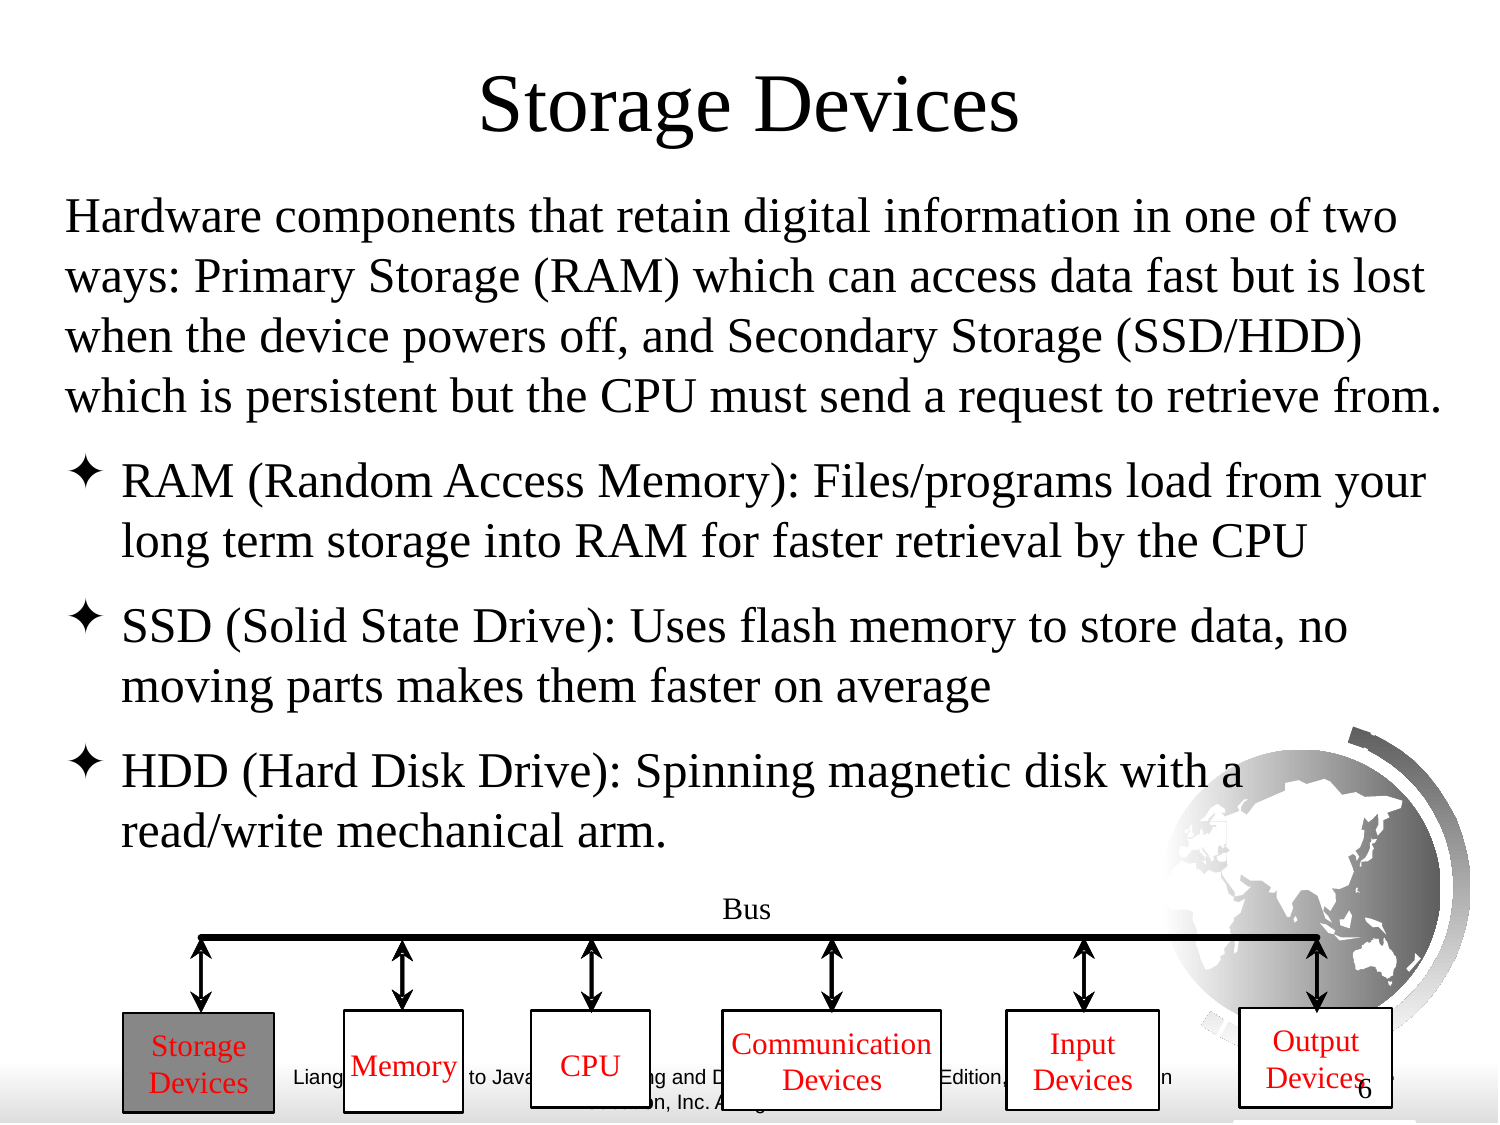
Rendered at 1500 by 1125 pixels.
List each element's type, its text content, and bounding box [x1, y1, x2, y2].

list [60, 886, 1448, 1125]
text_box Hardware components that retain digital information in one of two ways: Primary Storage (RAM) which can access data fast but is lost when the device powers off, and Secondary Storage (SSD/HDD) which is persistent but the CPU must send a request to retrieve from. RAM (Random Access Memory): Files/programs load from your long term storage into RAM for faster retrieval by the CPU SSD (Solid State Drive): Uses flash memory to store data, no moving parts makes them faster on average HDD (Hard Disk Drive): Spinning magnetic disk with a read/write mechanical arm. [49, 174, 1463, 865]
title Storage Devices [112, 46, 1388, 150]
